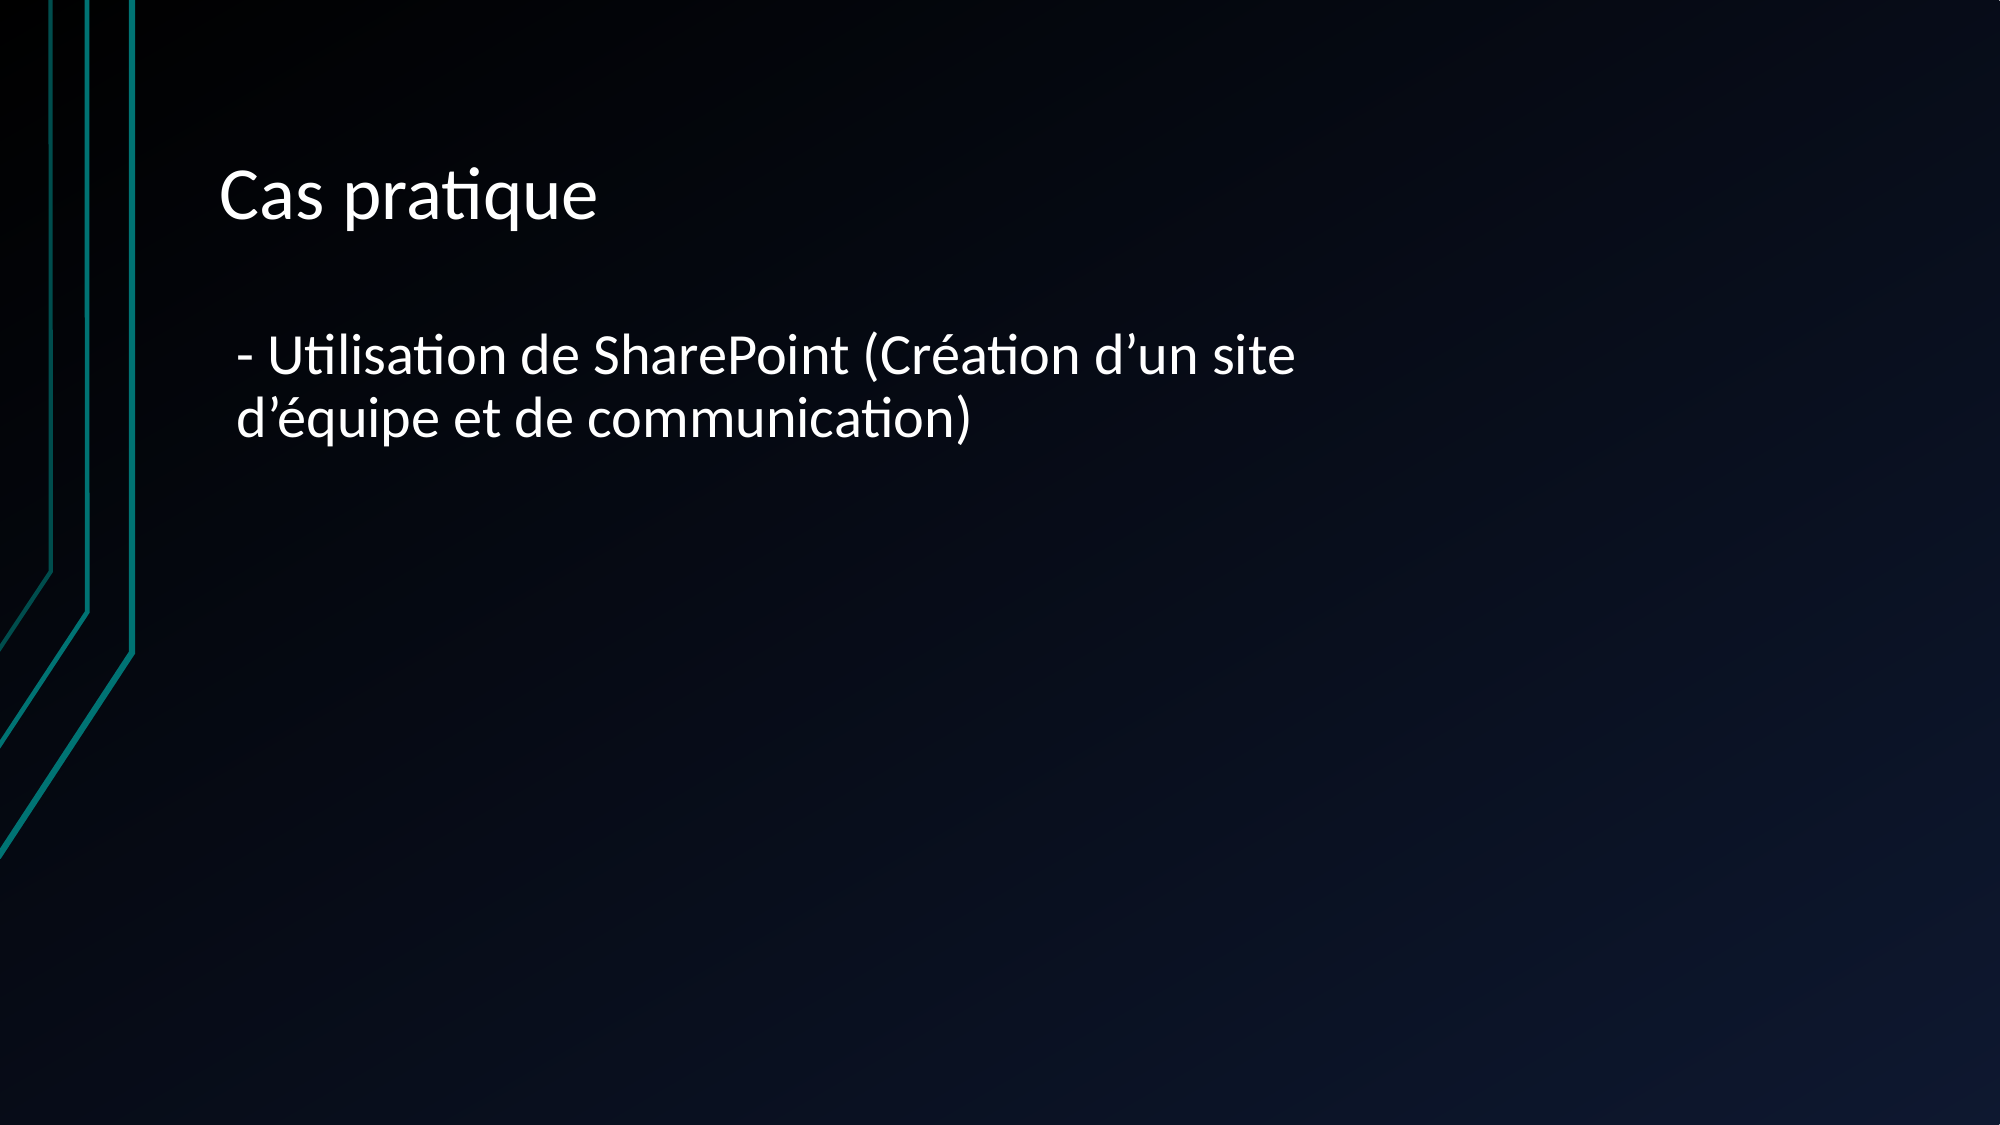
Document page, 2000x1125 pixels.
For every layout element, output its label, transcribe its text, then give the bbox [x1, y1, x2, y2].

title Cas pratique [199, 45, 1900, 246]
list - Utilisation de SharePoint (Création d’un site d’équipe et de communication) [216, 314, 1402, 882]
